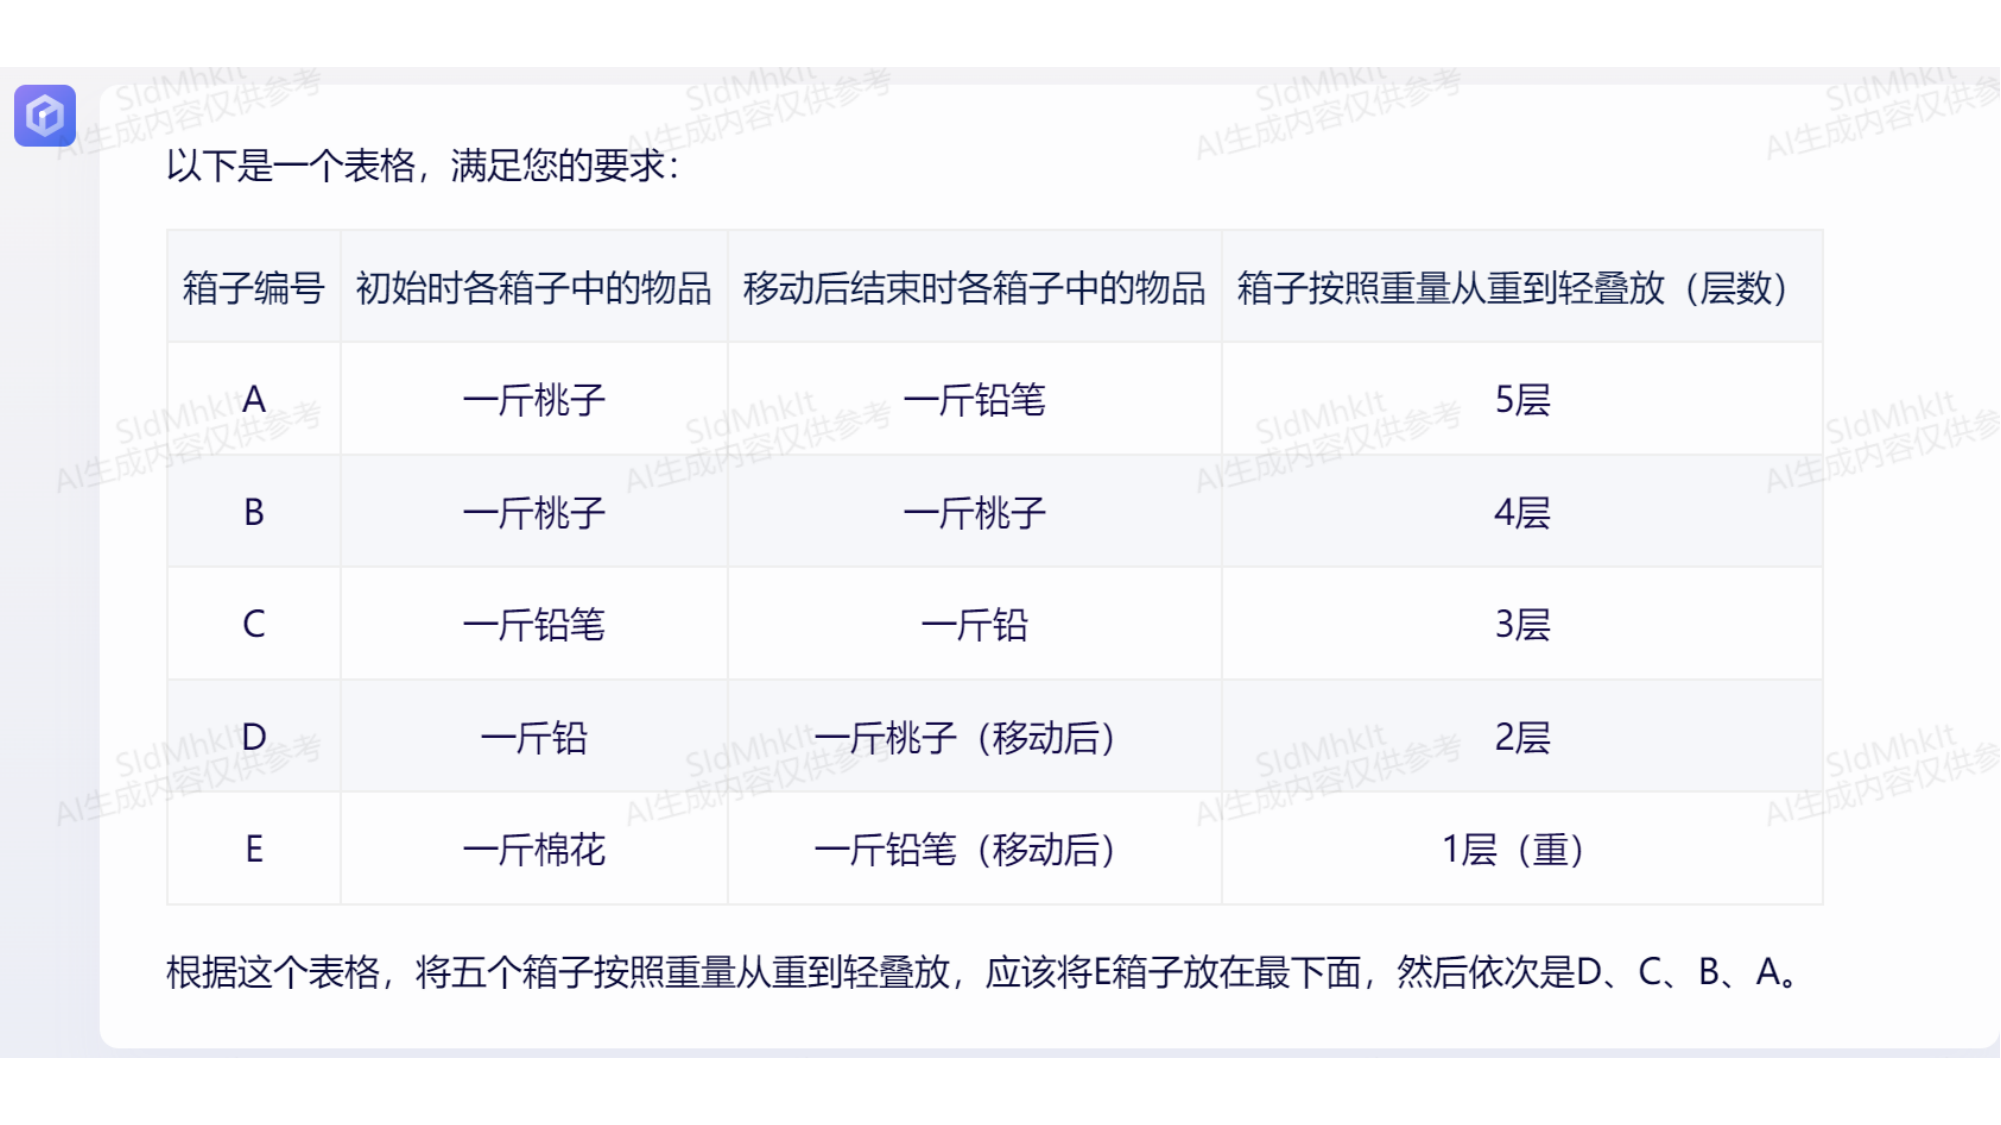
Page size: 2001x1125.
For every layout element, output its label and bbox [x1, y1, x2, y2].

picture [0, 67, 2000, 1058]
